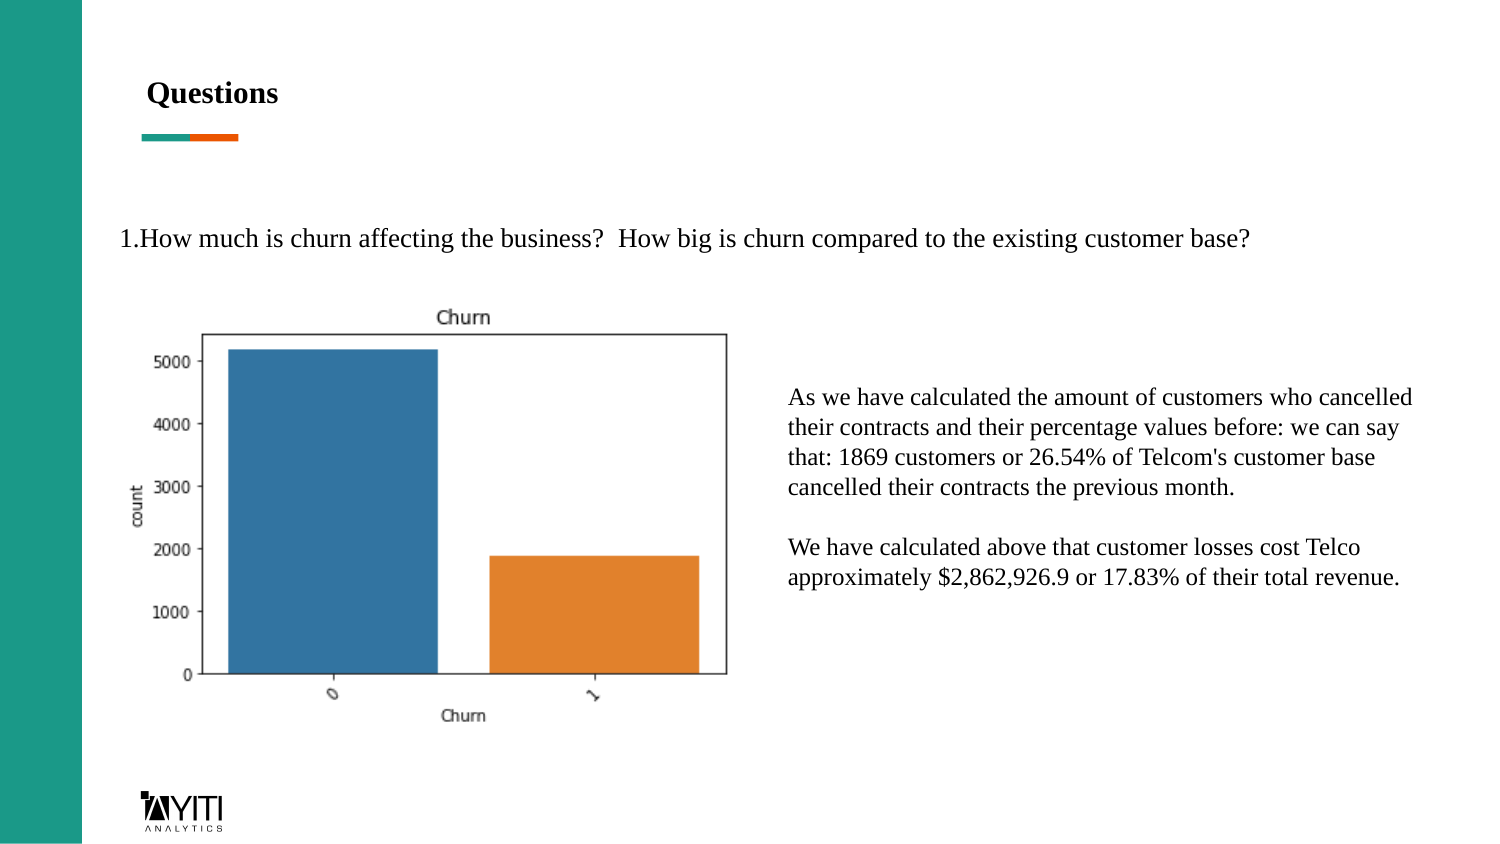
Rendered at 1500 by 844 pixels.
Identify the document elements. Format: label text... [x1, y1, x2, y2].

picture [119, 298, 737, 737]
text_box As we have calculated the amount of customers who cancelled their contracts and their percentage values before: we can say that: 1869 customers or 26.54% of Telcom's customer base cancelled their contracts the previous month. We have calculated above that customer losses cost Telco approximately $2,862,926.9 or 17.83% of their total revenue. [772, 365, 1448, 606]
title 1.How much is churn affecting the business? How big is churn compared to the existing customer base? [119, 193, 1350, 335]
picture [140, 791, 222, 832]
text_box Questions [131, 51, 994, 125]
